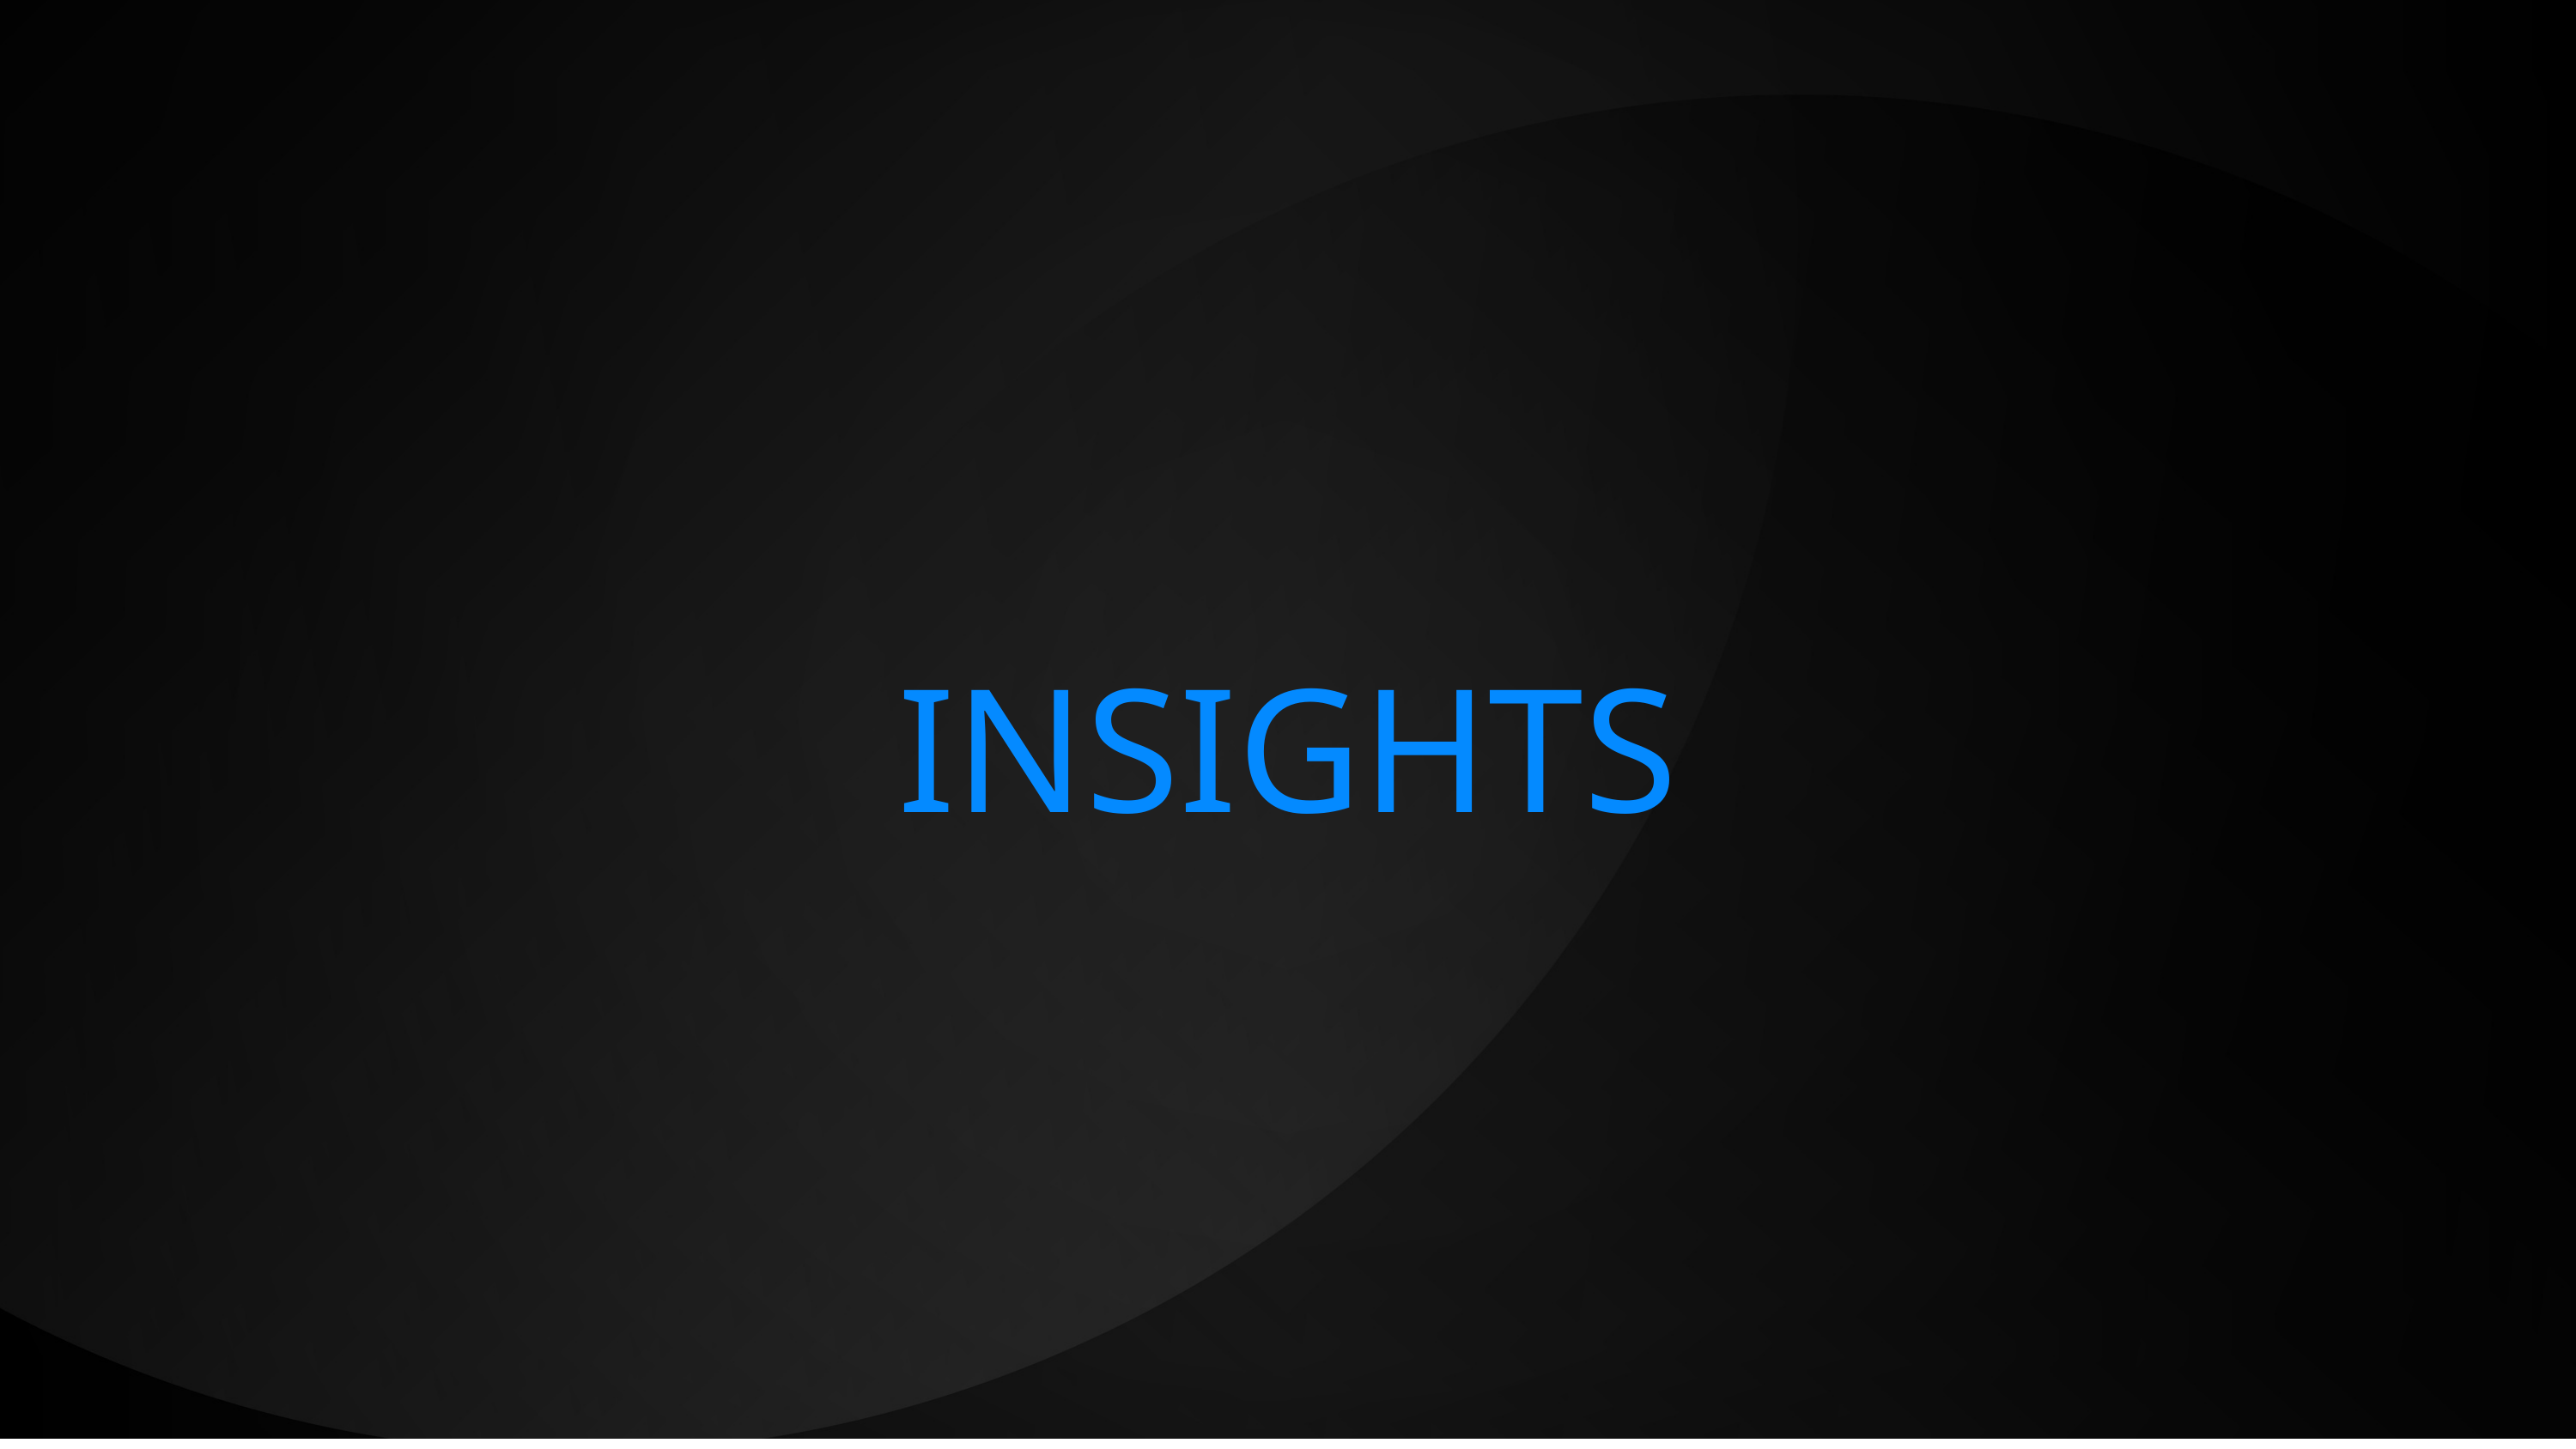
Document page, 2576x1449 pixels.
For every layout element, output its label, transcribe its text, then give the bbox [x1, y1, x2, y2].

text_box INSIGHTS [96, 609, 2480, 847]
text_box [0, 0, 2576, 1439]
